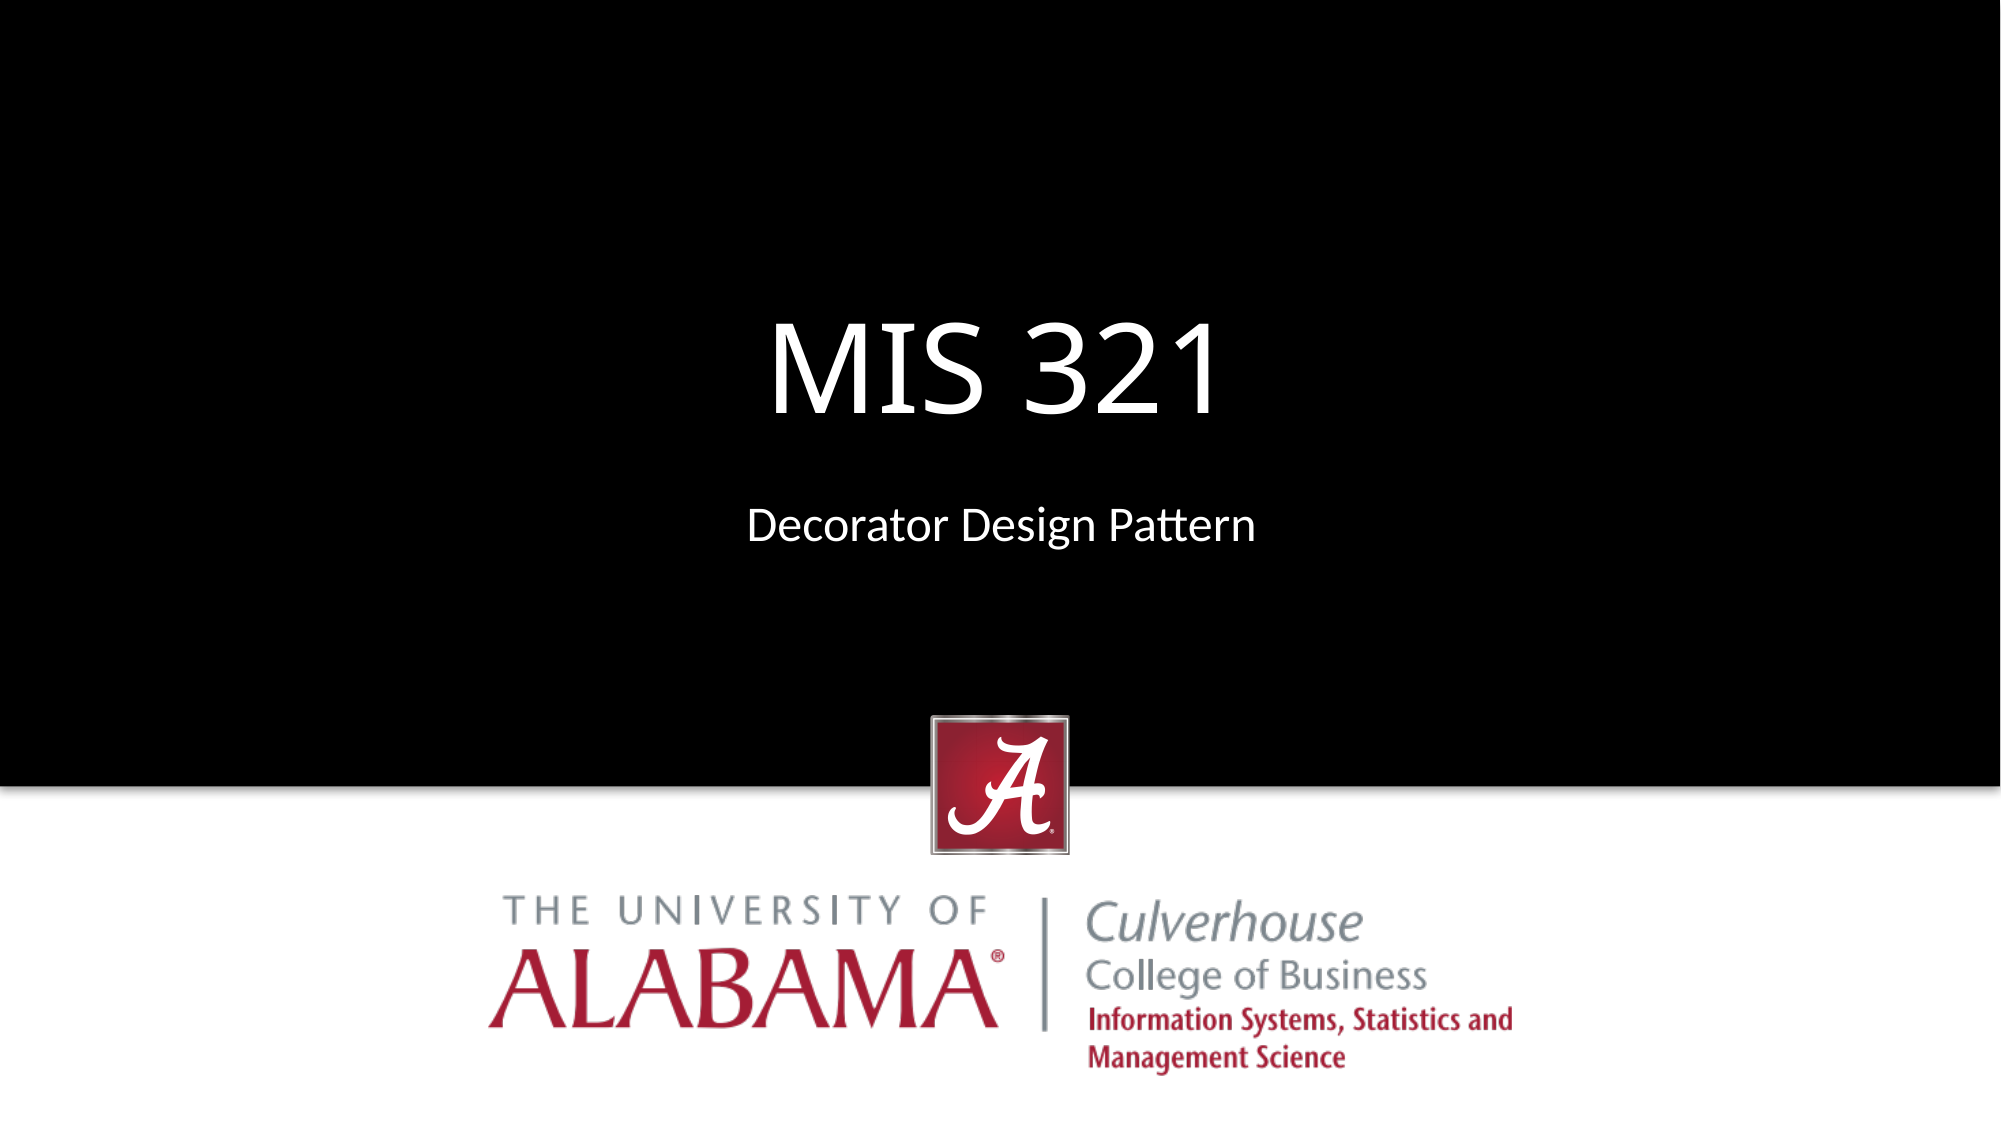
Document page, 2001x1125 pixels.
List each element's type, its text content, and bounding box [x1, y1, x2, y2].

title MIS 321 [249, 184, 1750, 563]
subtitle Decorator Design Pattern [251, 490, 1752, 763]
